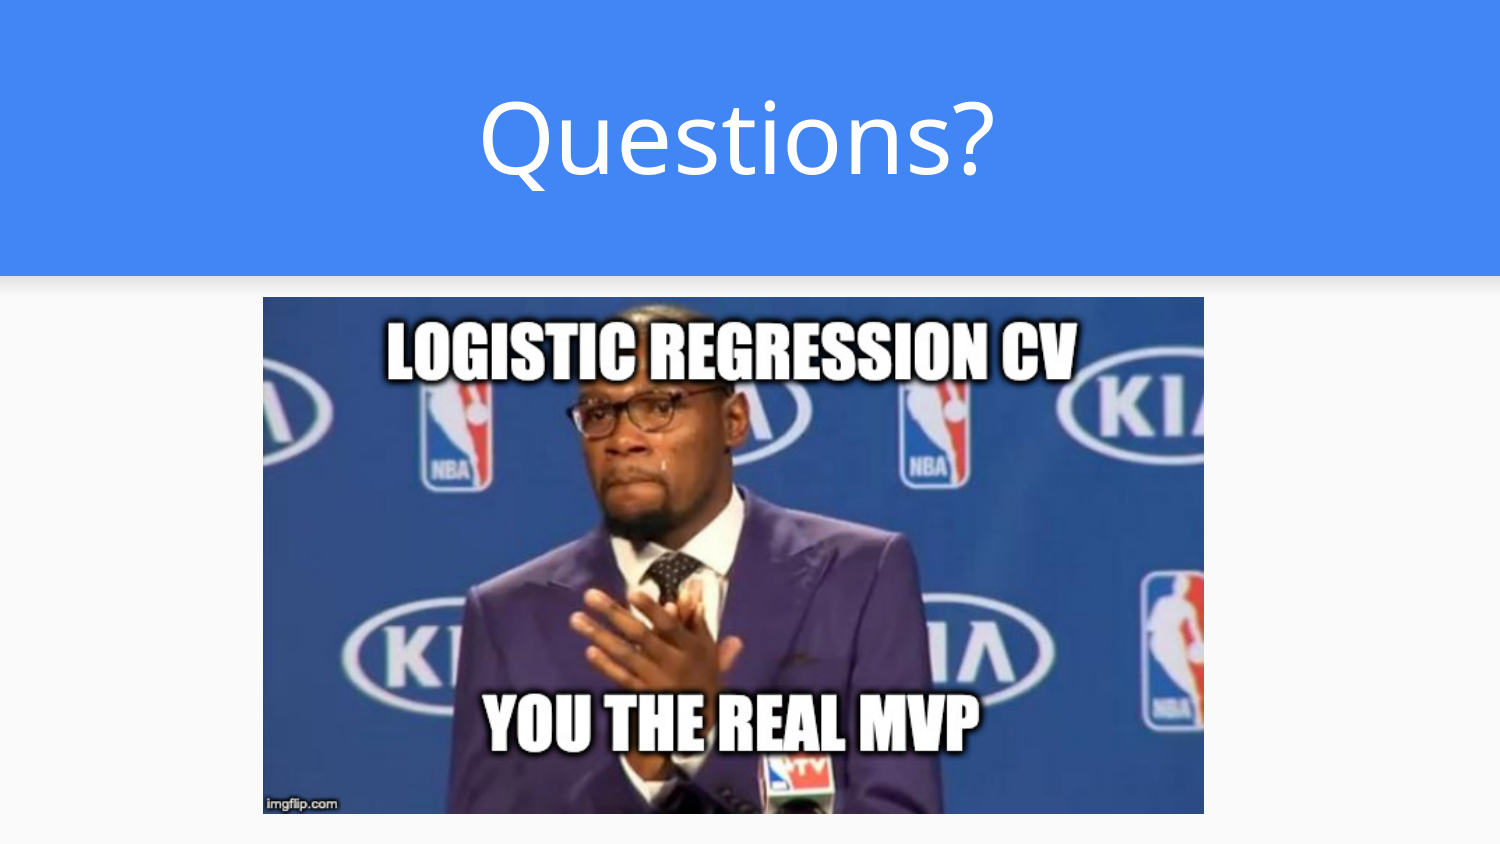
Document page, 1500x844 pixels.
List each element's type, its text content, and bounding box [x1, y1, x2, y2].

picture [262, 296, 1204, 814]
title Questions? [75, 83, 1425, 210]
